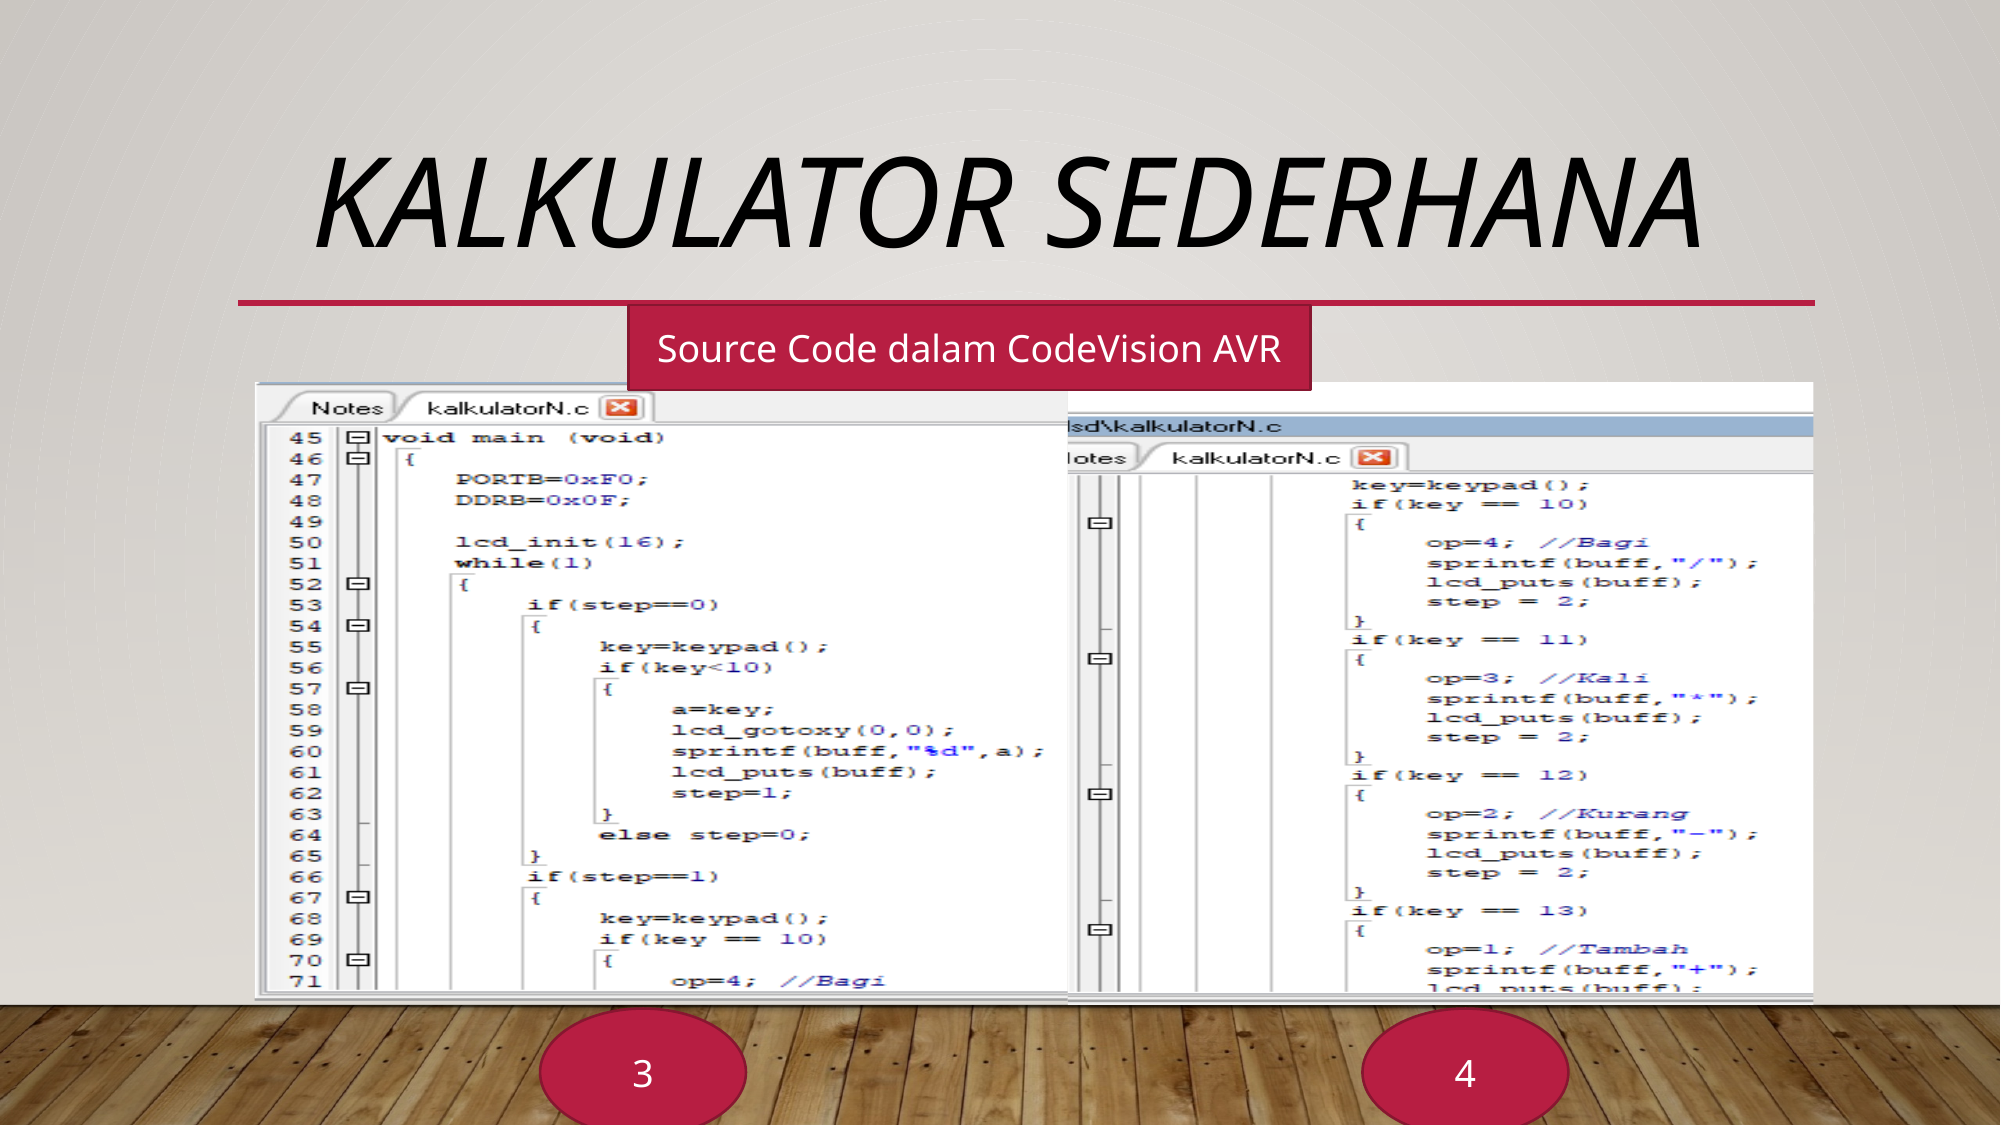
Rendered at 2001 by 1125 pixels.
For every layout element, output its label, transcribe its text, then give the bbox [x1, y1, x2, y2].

title Kalkulator sederhana [237, 131, 1814, 306]
picture [0, 1005, 2000, 1125]
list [1067, 382, 1814, 1005]
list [254, 382, 1067, 1001]
text_box 4 [1361, 1007, 1570, 1125]
text_box Source Code dalam CodeVision AVR [627, 304, 1312, 382]
text_box 3 [538, 1007, 748, 1125]
